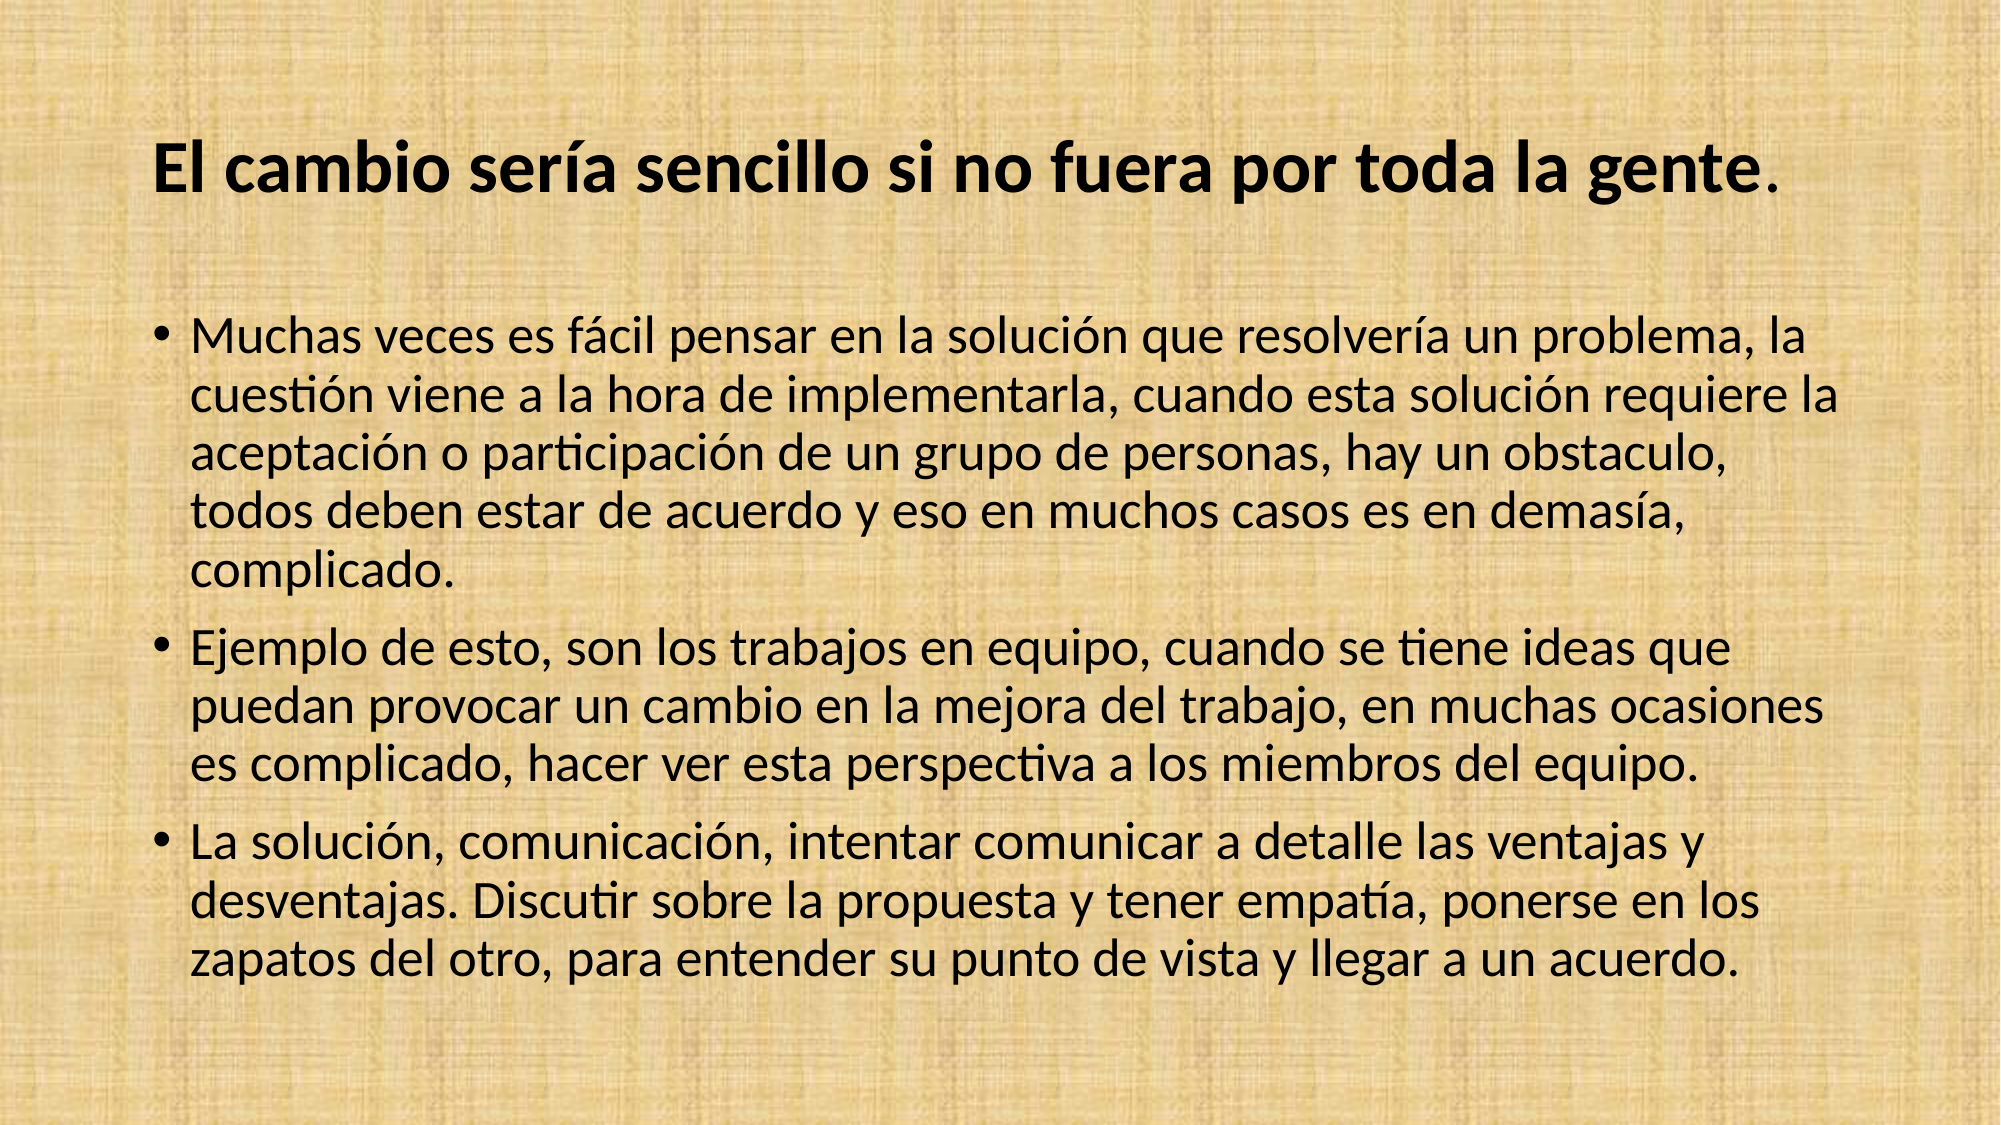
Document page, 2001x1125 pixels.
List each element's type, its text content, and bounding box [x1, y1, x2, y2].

picture [0, 0, 2001, 1125]
title El cambio sería sencillo si no fuera por toda la gente. [137, 59, 1863, 278]
list Muchas veces es fácil pensar en la solución que resolvería un problema, la cuestión viene a la hora de implementarla, cuando esta solución requiere la aceptación o participación de un grupo de personas, hay un obstaculo, todos deben estar de acuerdo y eso en muchos casos es en demasía, complicado. Ejemplo de esto, son los trabajos en equipo, cuando se tiene ideas que puedan provocar un cambio en la mejora del trabajo, en muchas ocasiones es complicado, hacer ver esta perspectiva a los miembros del equipo. La solución, comunicación, intentar comunicar a detalle las ventajas y desventajas. Discutir sobre la propuesta y tener empatía, ponerse en los zapatos del otro, para entender su punto de vista y llegar a un acuerdo. [137, 299, 1863, 1014]
